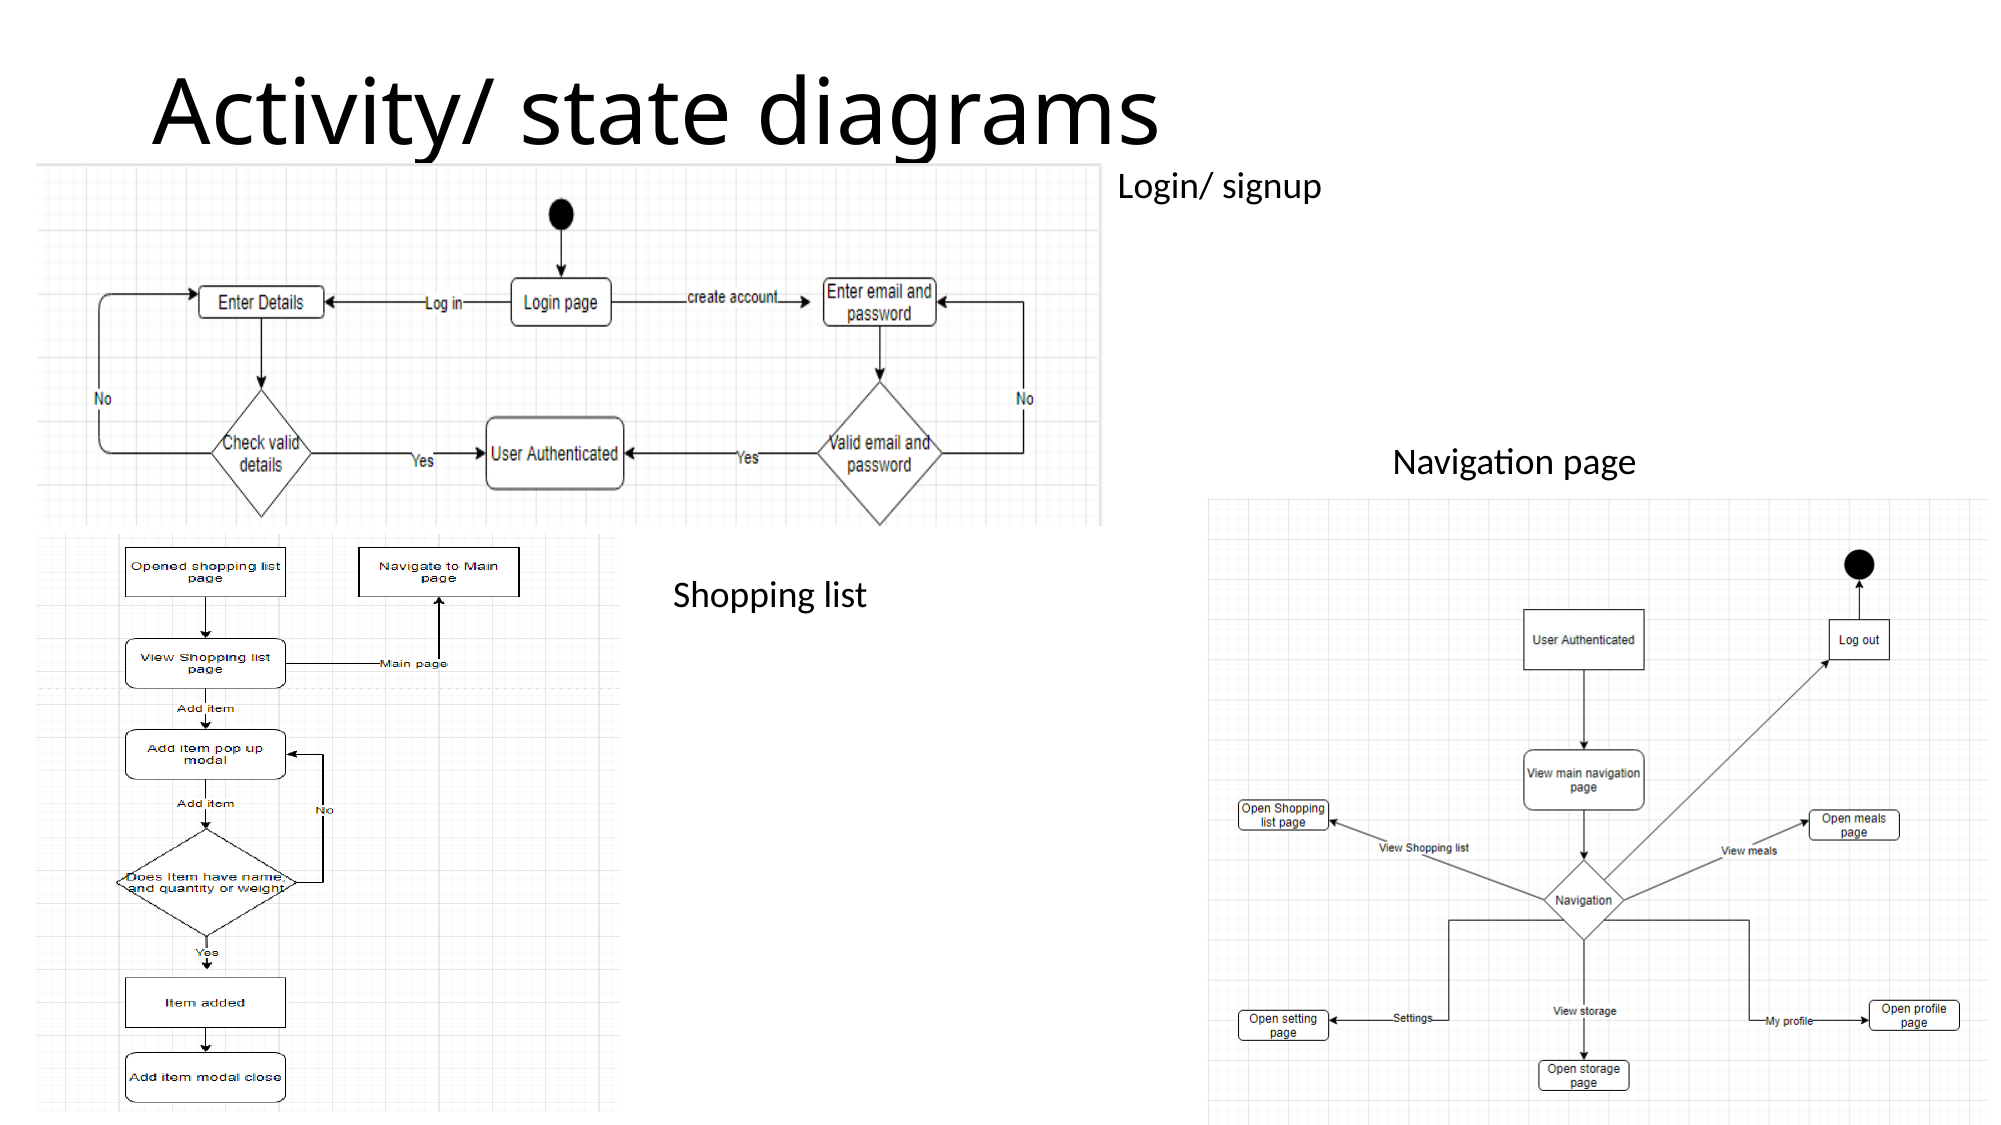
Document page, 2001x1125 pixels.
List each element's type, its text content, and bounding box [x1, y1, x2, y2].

text_box Shopping list [658, 562, 888, 623]
text_box Login/ signup [1102, 153, 1539, 214]
picture [36, 534, 620, 1112]
picture [36, 163, 1104, 526]
picture [1207, 498, 1988, 1125]
title Activity/ state diagrams [137, 5, 1863, 224]
text_box Navigation page [1377, 429, 1817, 490]
